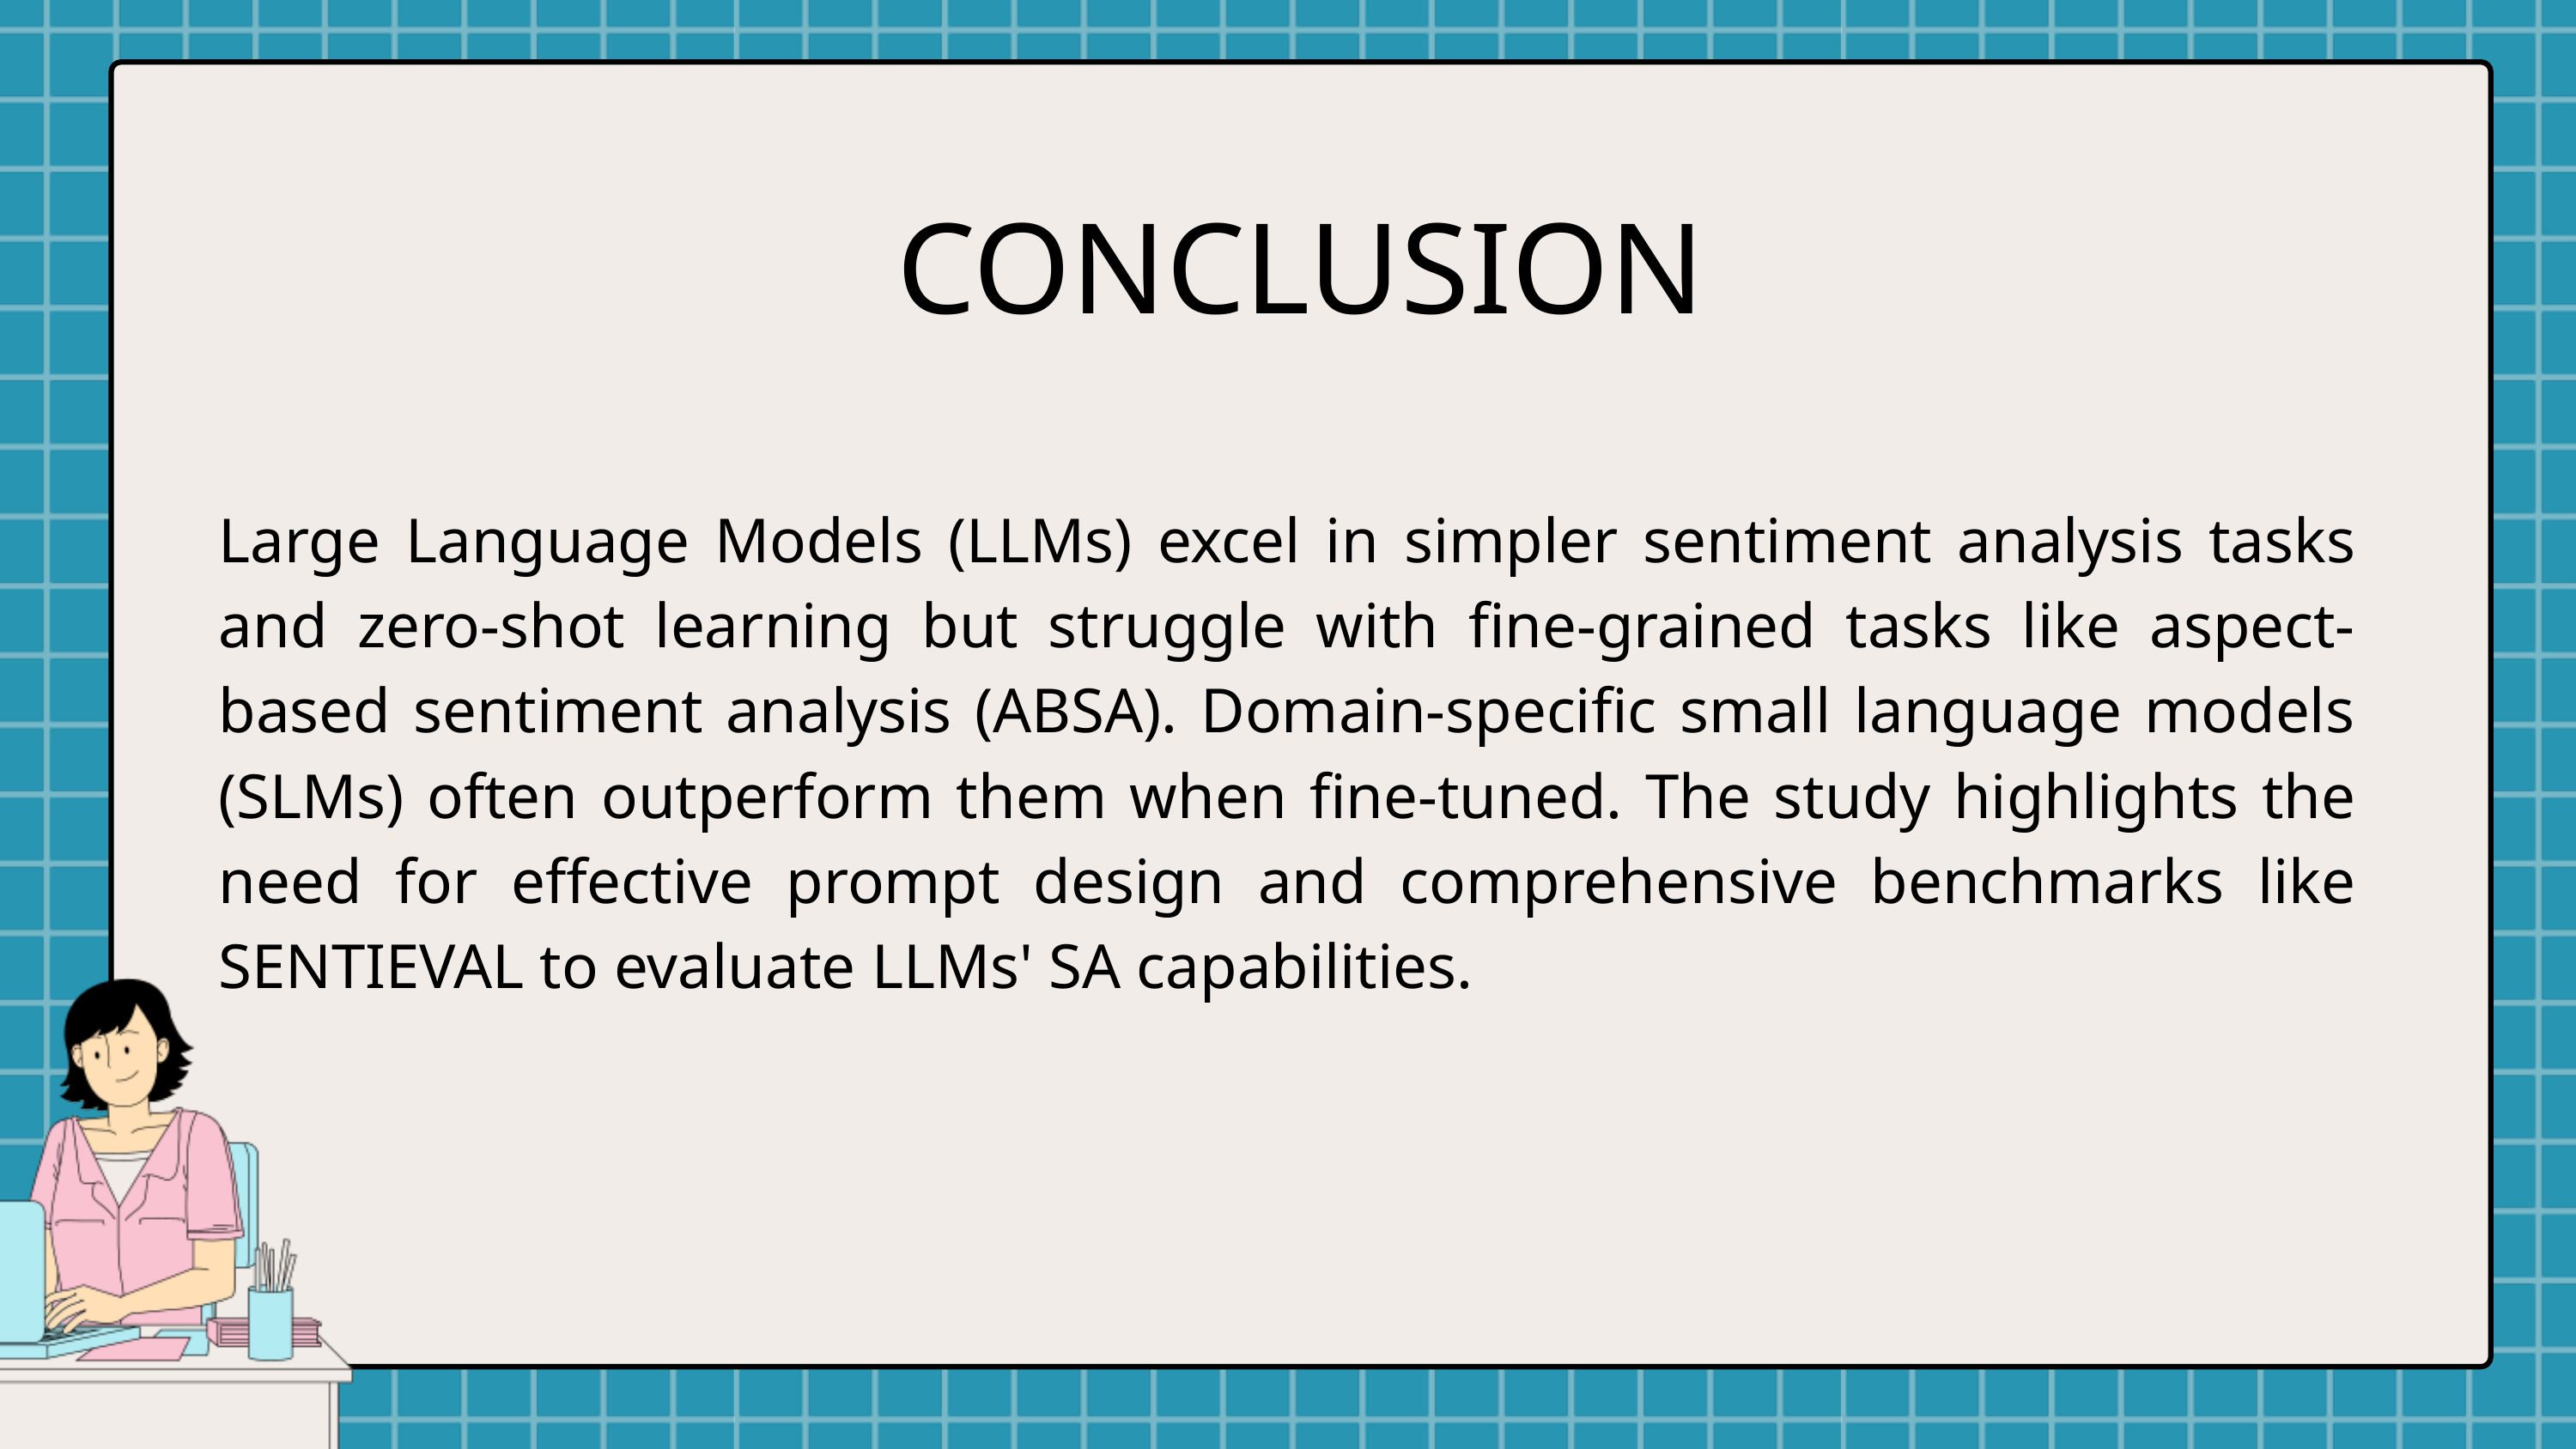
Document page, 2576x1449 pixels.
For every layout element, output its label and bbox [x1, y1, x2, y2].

text_box [111, 61, 2491, 1367]
text_box [0, 0, 736, 976]
text_box [354, 1374, 736, 1449]
text_box [736, 1374, 1840, 1449]
text_box [736, 0, 1840, 59]
text_box [0, 976, 354, 1449]
text_box [1840, 0, 2576, 1449]
